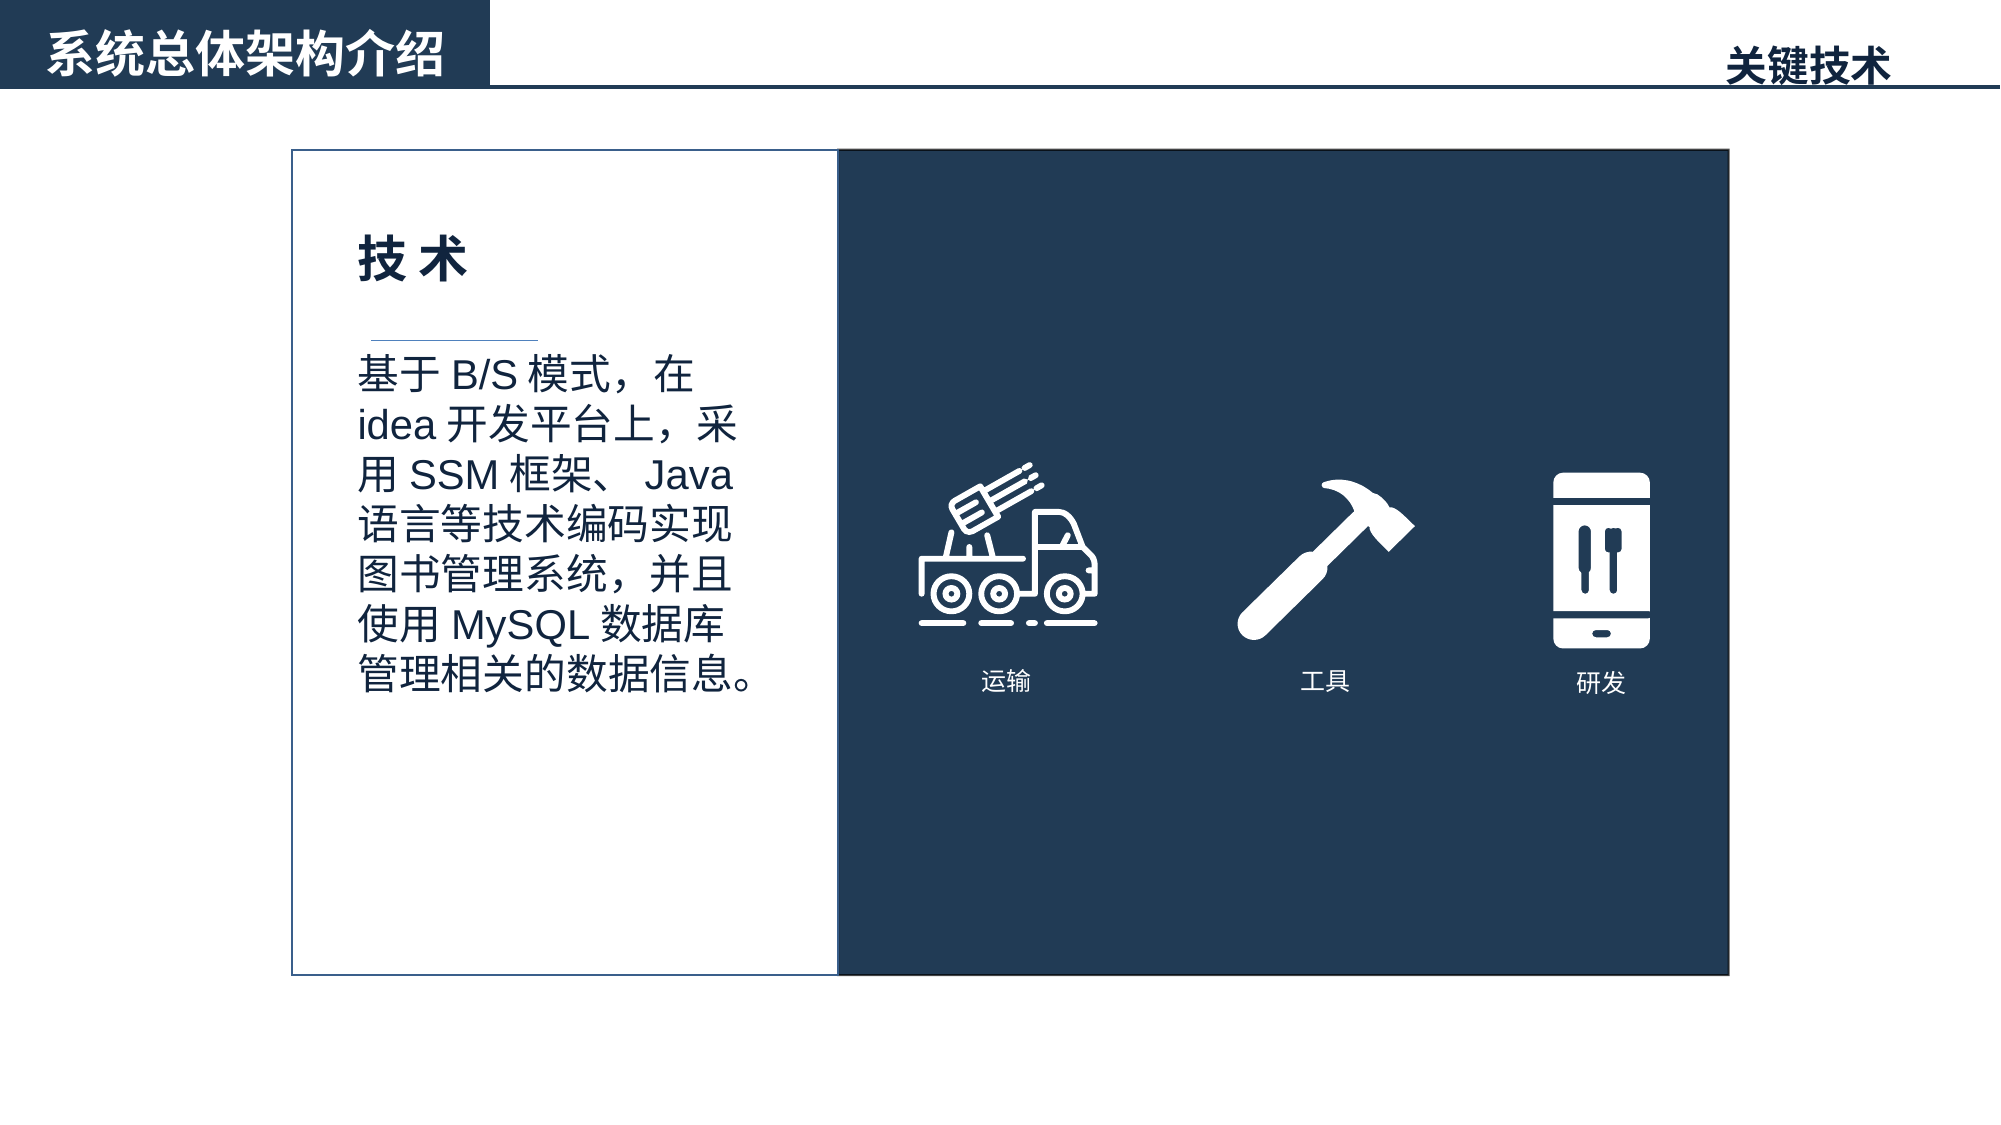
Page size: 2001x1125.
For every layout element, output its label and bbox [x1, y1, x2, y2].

text_box [0, 0, 2000, 92]
text_box [292, 149, 1729, 976]
